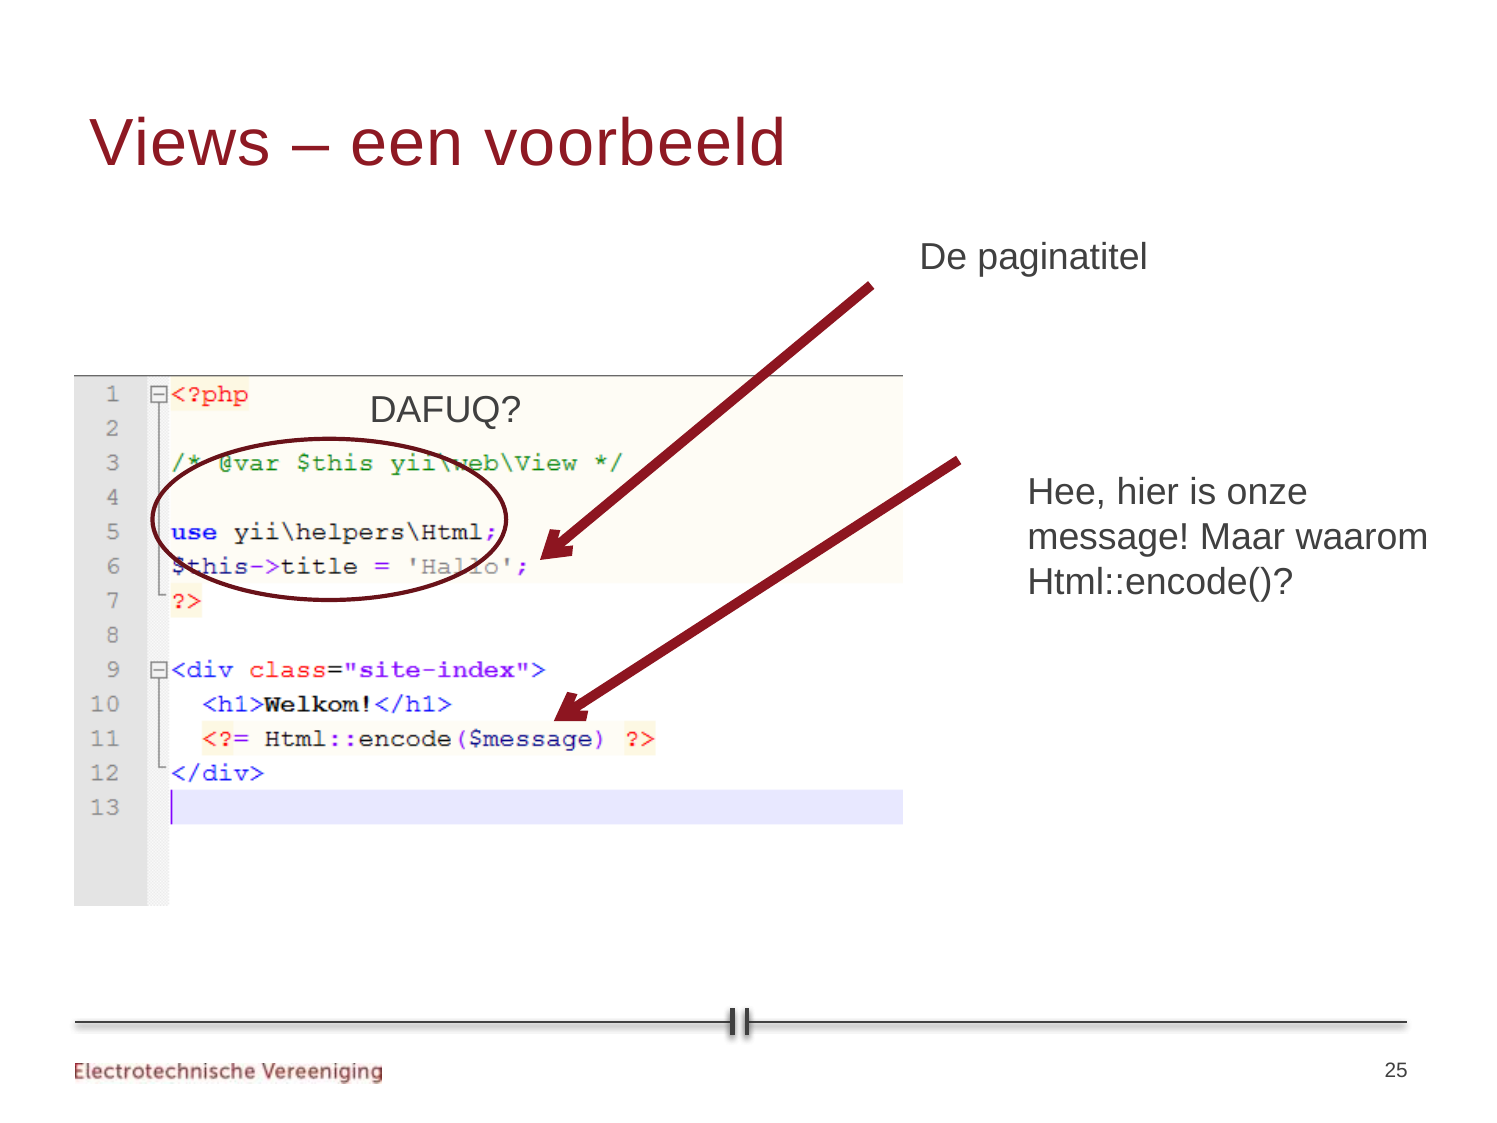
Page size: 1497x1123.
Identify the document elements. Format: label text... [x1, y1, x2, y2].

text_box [539, 284, 872, 561]
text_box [553, 459, 959, 722]
picture [75, 1063, 382, 1084]
title Views – een voorbeeld [74, 45, 1422, 232]
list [74, 375, 904, 906]
slide_number 25 [1341, 1048, 1423, 1097]
text_box Hee, hier is onze message! Maar waarom Html::encode()? [1012, 459, 1474, 610]
text_box De paginatitel [904, 224, 1163, 285]
